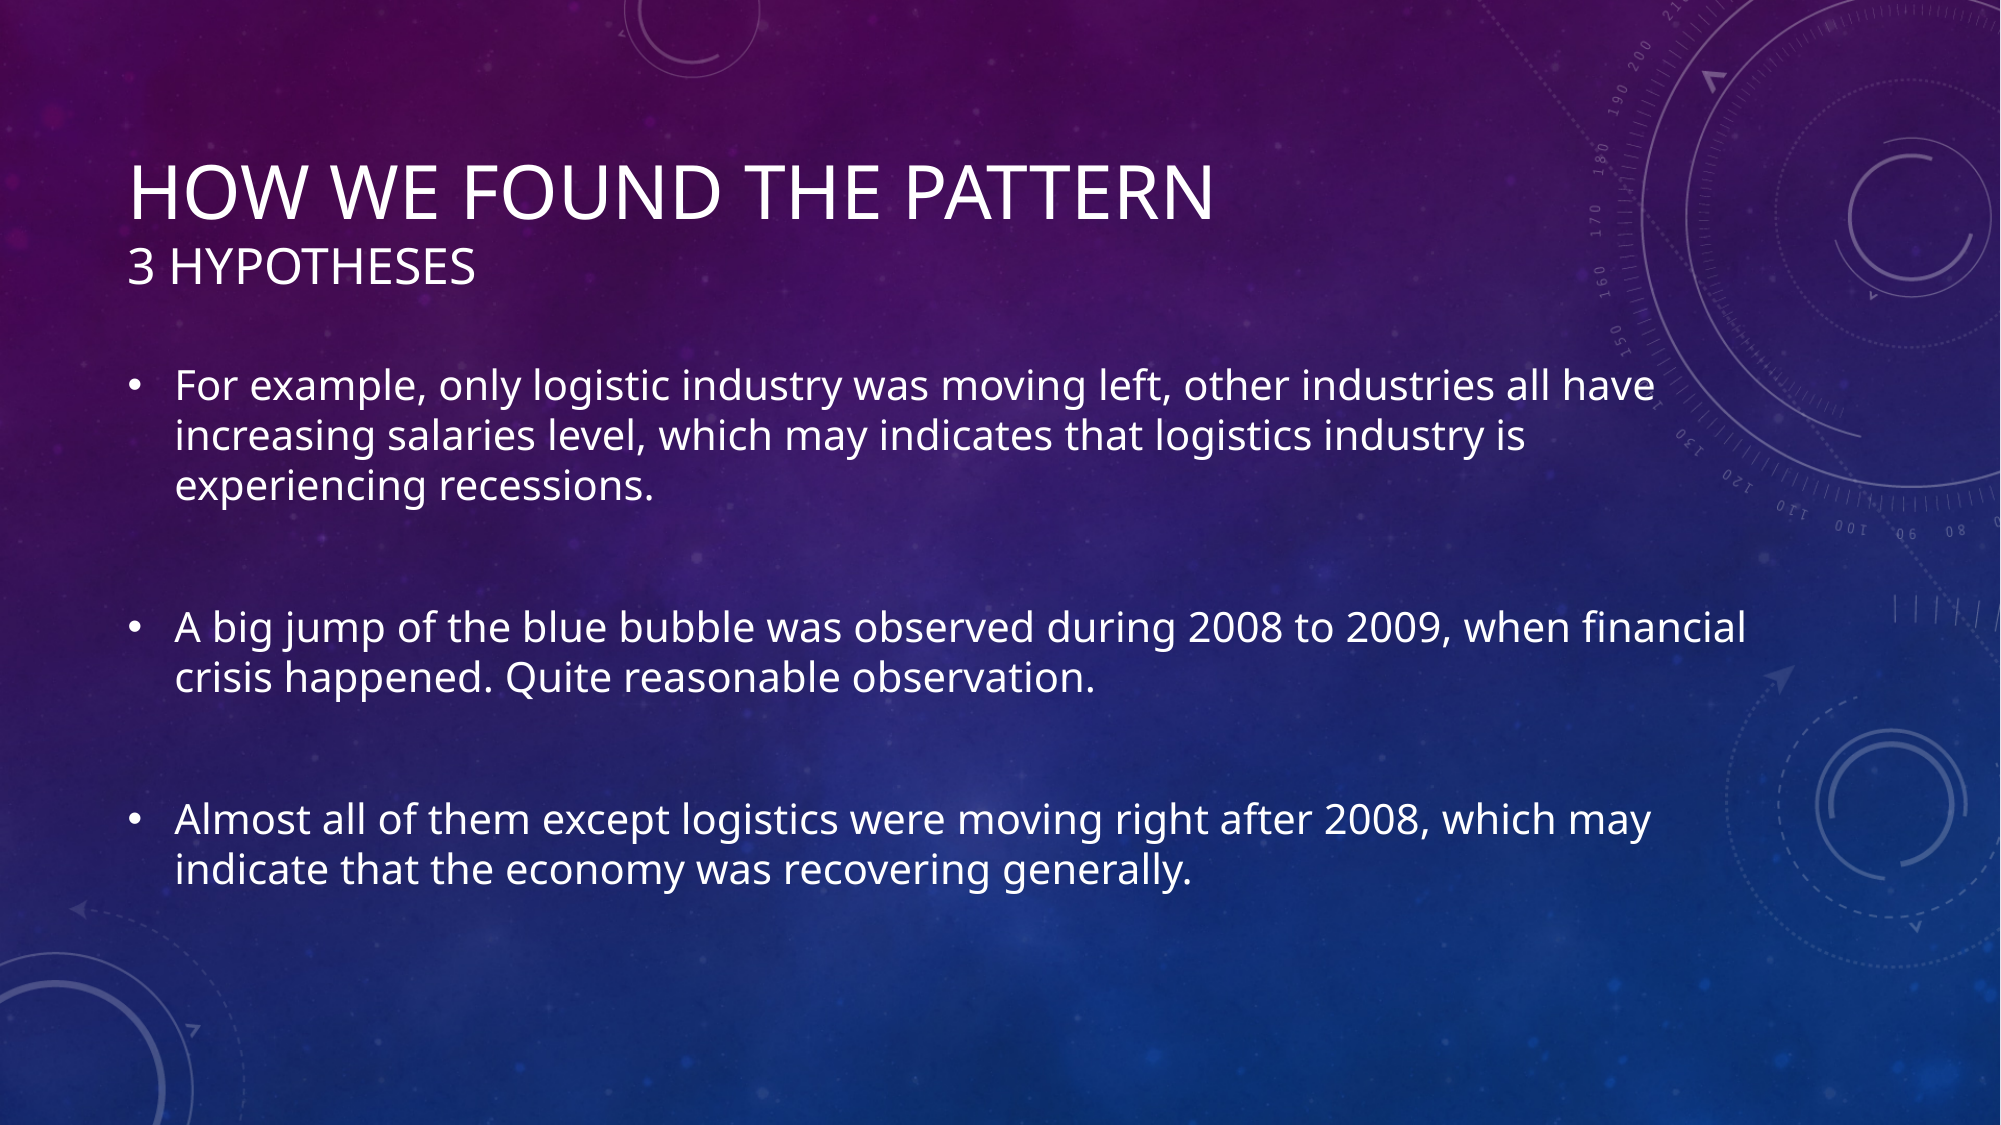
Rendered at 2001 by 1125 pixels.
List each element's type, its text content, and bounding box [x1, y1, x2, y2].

title how we found the pattern 3 Hypotheses [112, 99, 1775, 339]
list For example, only logistic industry was moving left, other industries all have increasing salaries level, which may indicates that logistics industry is experiencing recessions. A big jump of the blue bubble was observed during 2008 to 2009, when financial crisis happened. Quite reasonable observation. Almost all of them except logistics were moving right after 2008, which may indicate that the economy was recovering generally. [112, 351, 1775, 950]
picture [0, 0, 2001, 1125]
